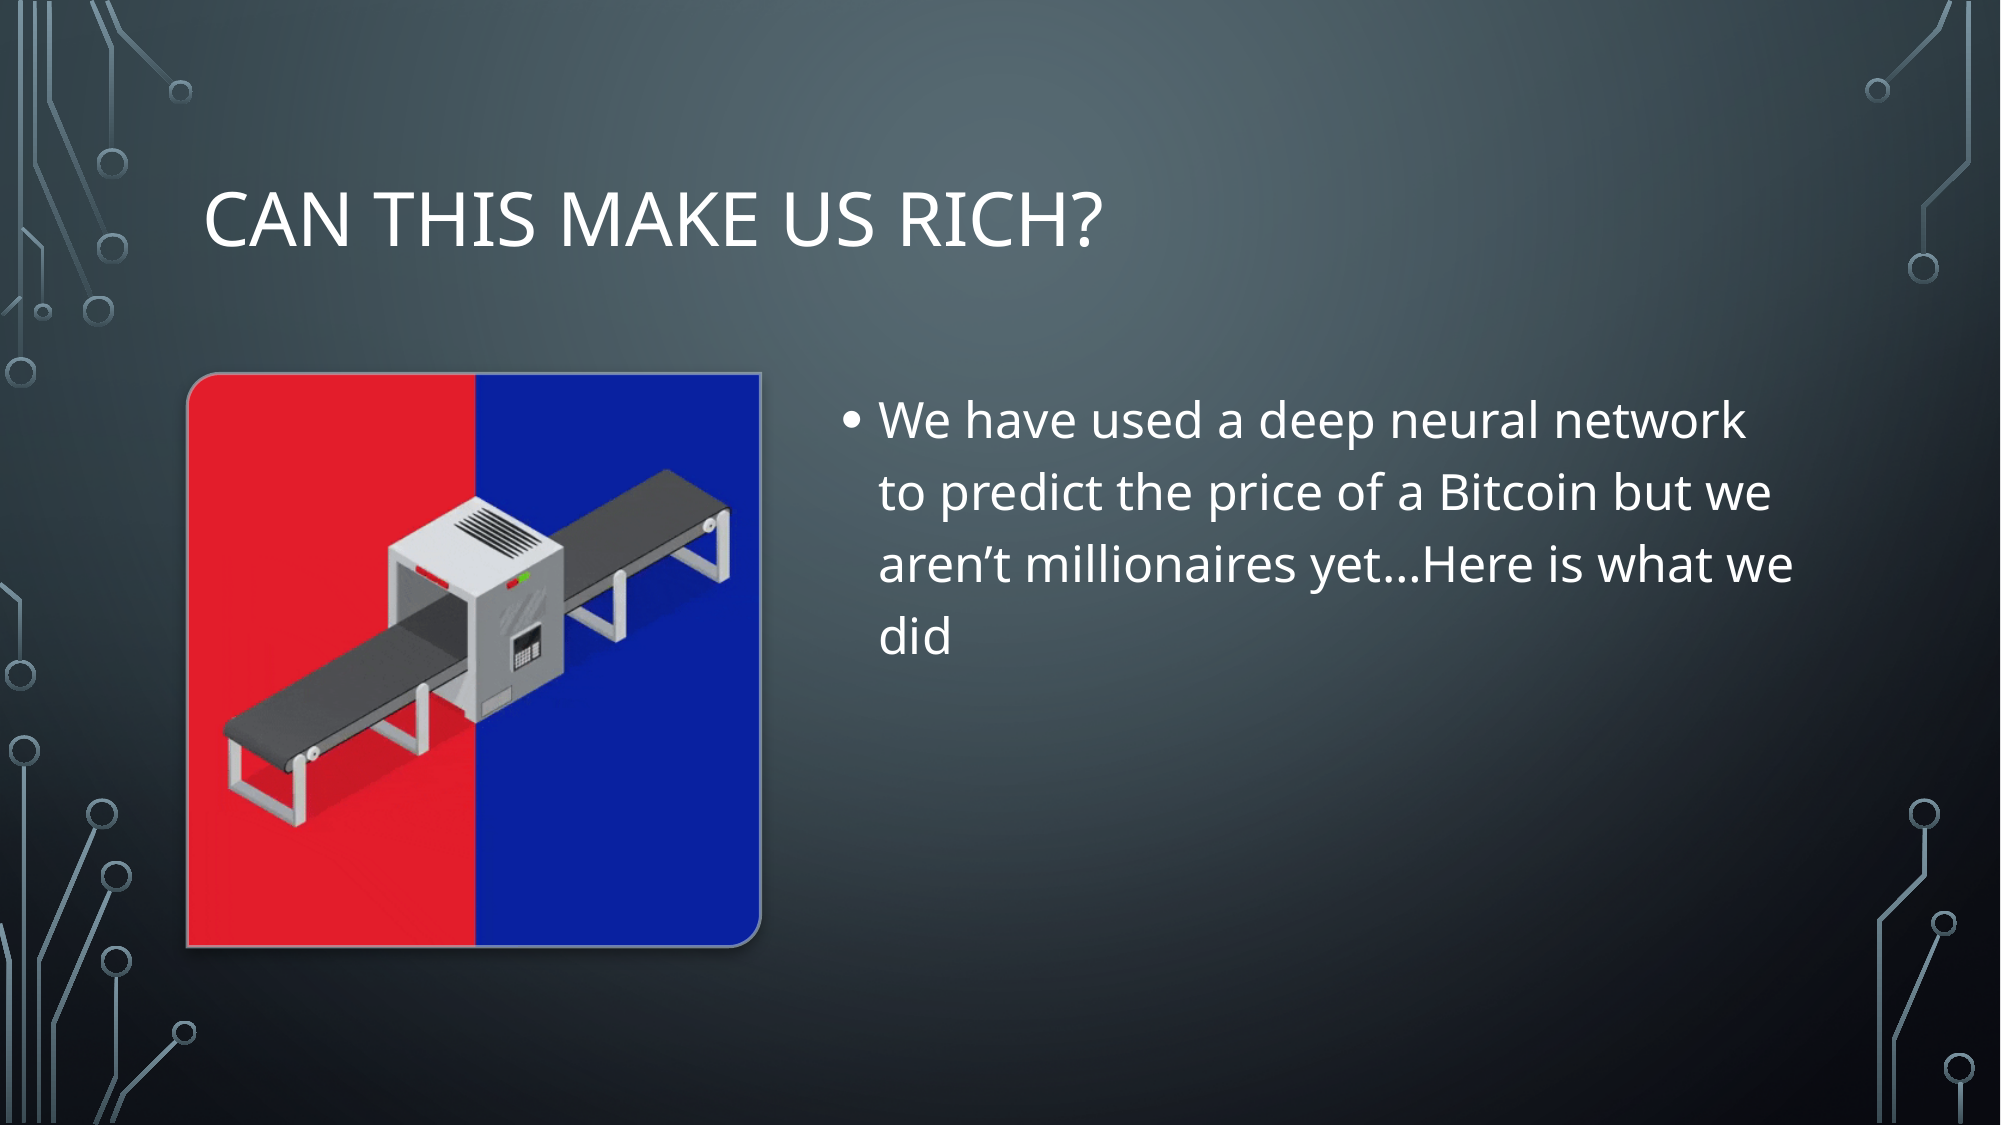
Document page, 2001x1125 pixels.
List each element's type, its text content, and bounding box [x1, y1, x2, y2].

title Can this make us rich? [187, 101, 1813, 344]
list We have used a deep neural network to predict the price of a Bitcoin but we aren’t millionaires yet…Here is what we did [825, 369, 1813, 950]
picture [186, 373, 761, 947]
